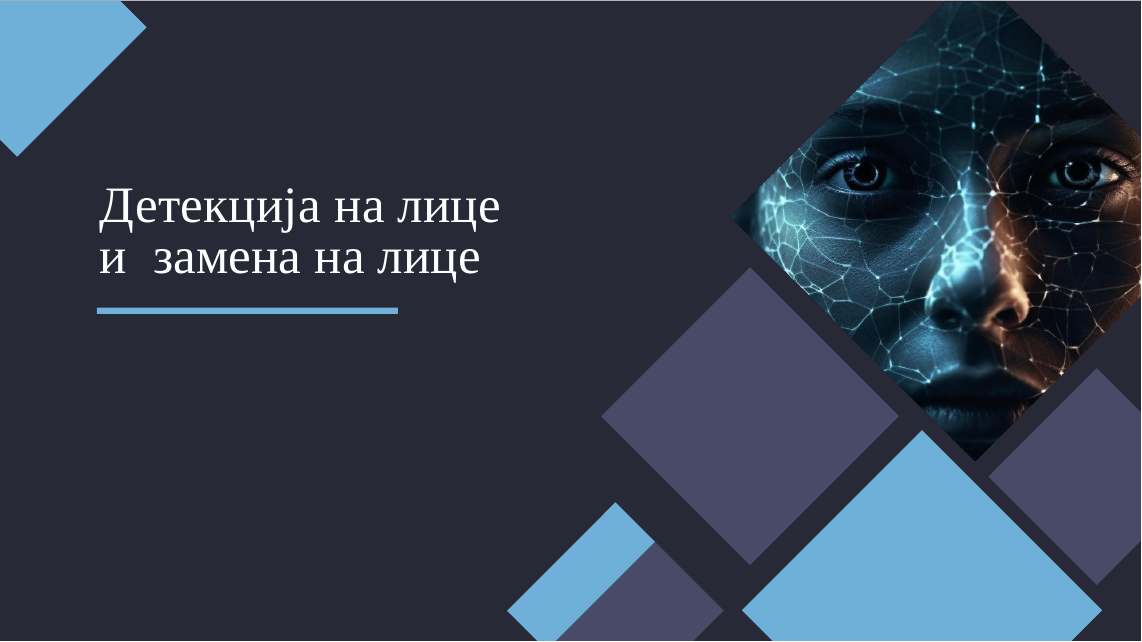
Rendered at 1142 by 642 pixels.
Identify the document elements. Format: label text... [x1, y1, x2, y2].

text_box [96, 307, 398, 314]
text_box [0, 0, 147, 157]
text_box [741, 574, 1103, 641]
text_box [600, 0, 1142, 566]
title Детекција на лице и замена на лице [98, 168, 539, 288]
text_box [506, 502, 725, 642]
text_box [1085, 574, 1108, 586]
